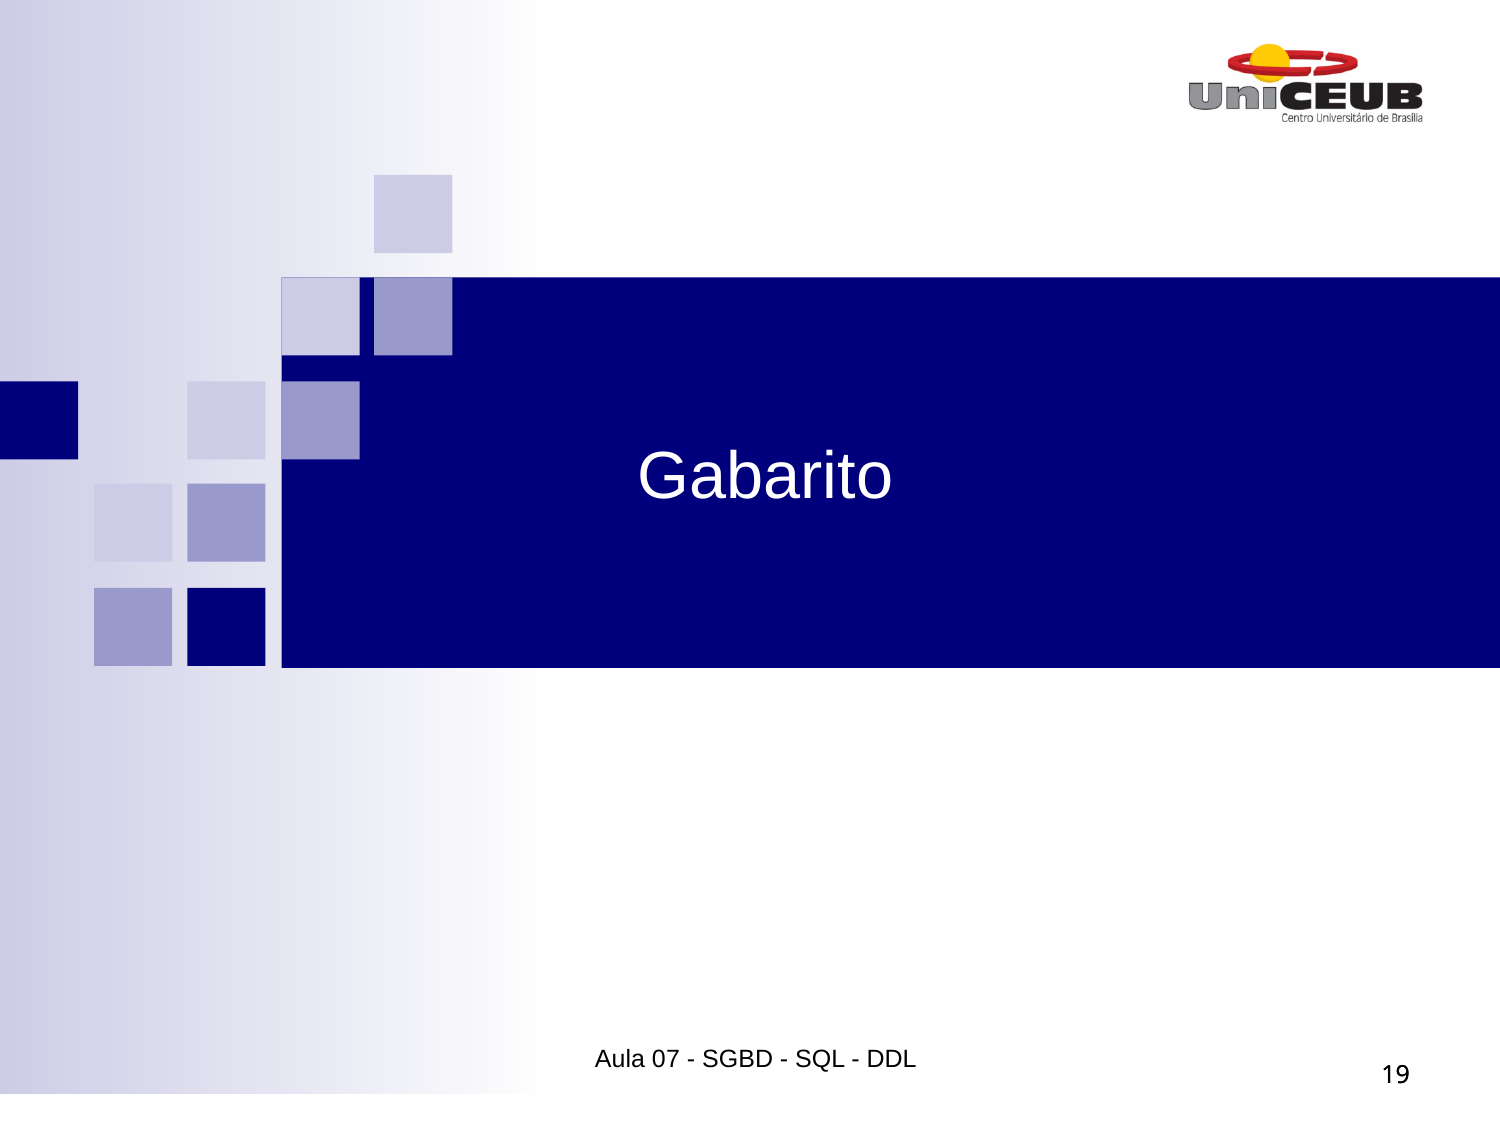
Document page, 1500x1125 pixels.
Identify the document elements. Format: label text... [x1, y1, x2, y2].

title Gabarito [262, 290, 1250, 654]
text_box ‹#› [1074, 1024, 1425, 1100]
picture [1186, 42, 1424, 125]
footer Aula 07 - SGBD - SQL - DDL [518, 1005, 994, 1081]
